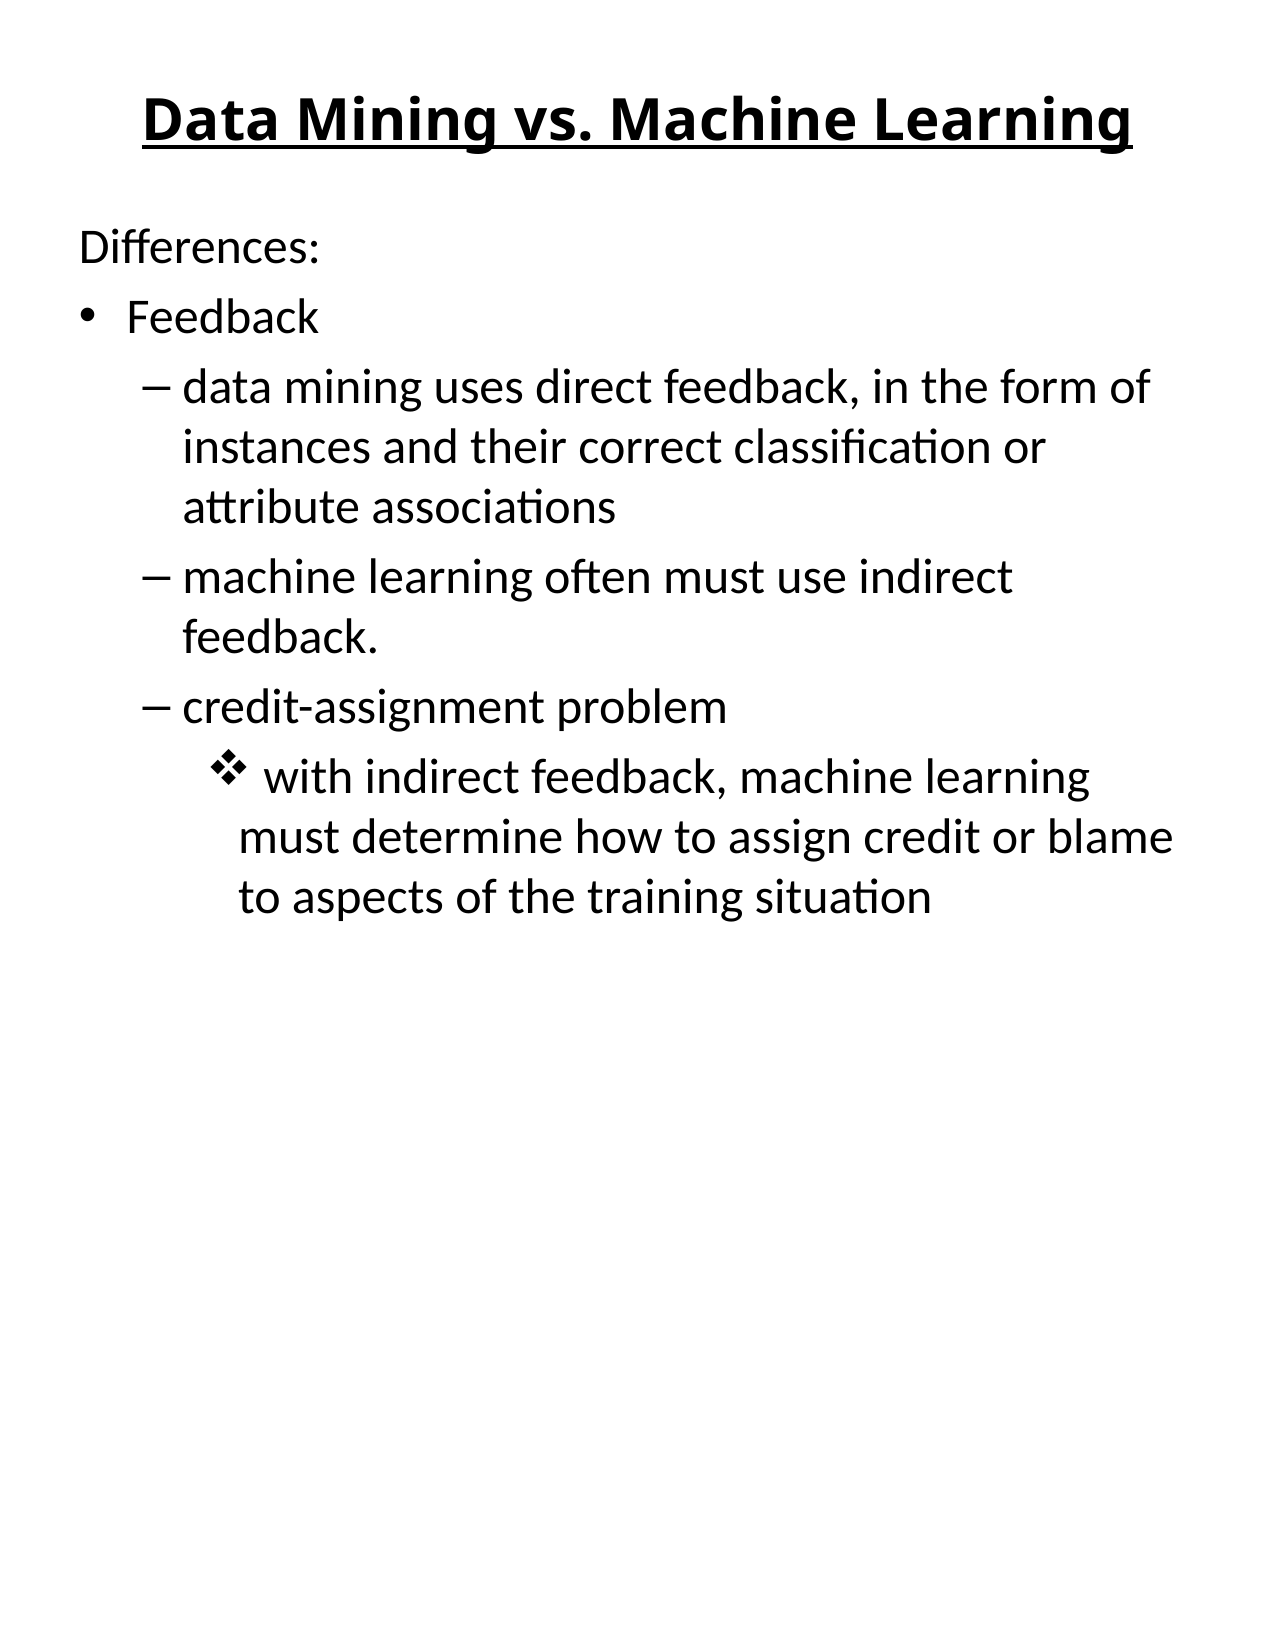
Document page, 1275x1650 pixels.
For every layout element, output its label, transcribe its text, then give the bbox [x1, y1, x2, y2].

list Differences: Feedback data mining uses direct feedback, in the form of instances and their correct classification or attribute associations machine learning often must use indirect feedback. credit-assignment problem with indirect feedback, machine learning must determine how to assign credit or blame to aspects of the training situation [63, 206, 1212, 1015]
title Data Mining vs. Machine Learning [63, 76, 1212, 158]
